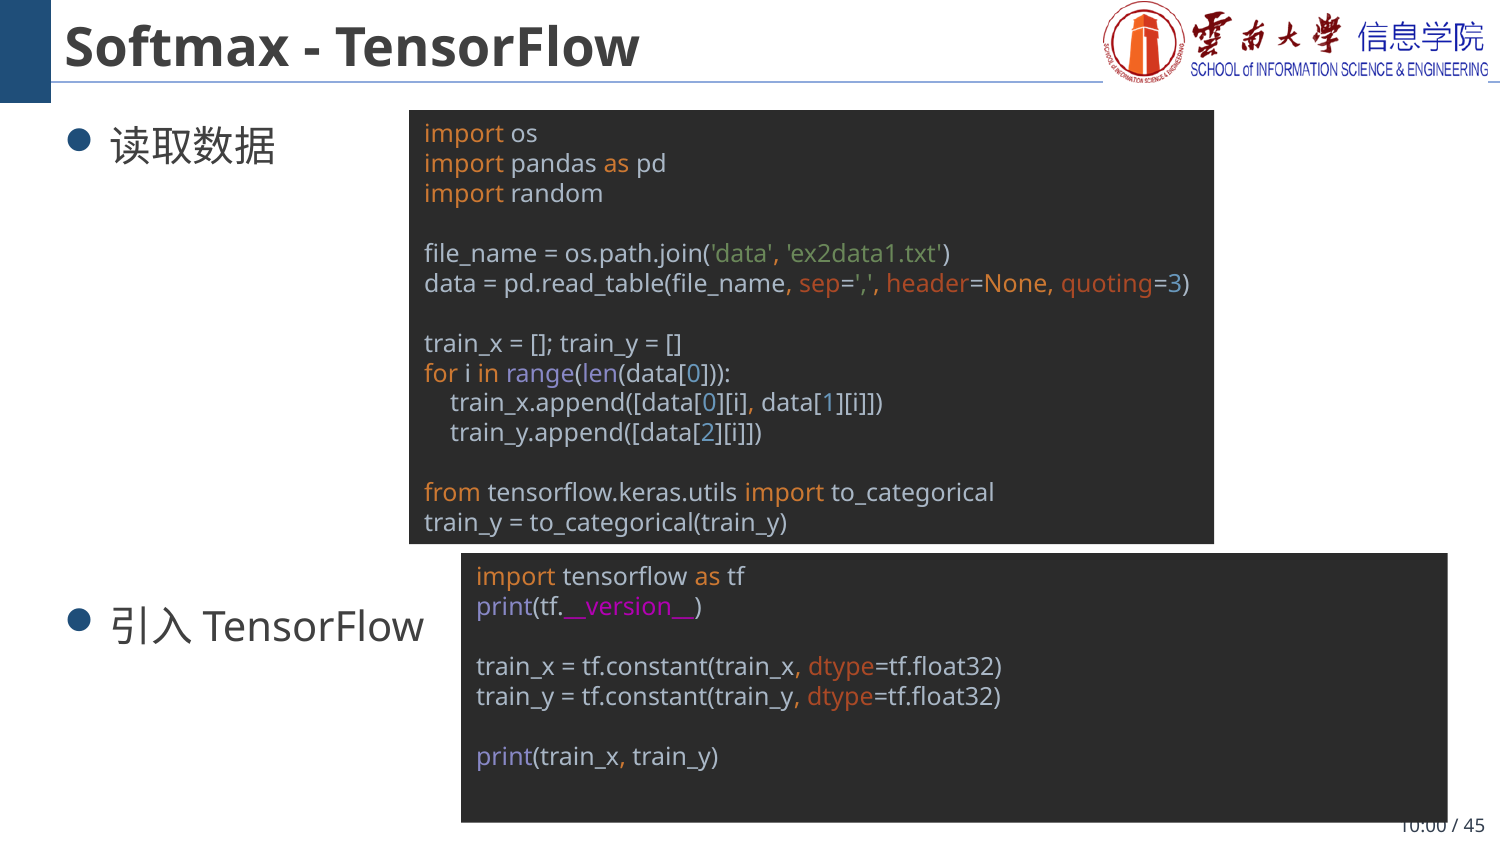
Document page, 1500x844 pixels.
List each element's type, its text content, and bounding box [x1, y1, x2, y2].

picture [1103, 1, 1488, 83]
text_box import tensorflow as tf print(tf.__version__) train_x = tf.constant(train_x, dtype=tf.float32) train_y = tf.constant(train_y, dtype=tf.float32) print(train_x, train_y) [461, 553, 1448, 823]
title Softmax - TensorFlow [49, 10, 886, 85]
list 读取数据 引入TensorFlow [49, 102, 1448, 779]
text_box import os import pandas as pd import random file_name = os.path.join('data', 'ex2data1.txt') data = pd.read_table(file_name, sep=',', header=None, quoting=3) train_x = []; train_y = [] for i in range(len(data[0])): train_x.append([data[0][i], data[1][i]]) train_y.append([data[2][i]]) from tensorflow.keras.utils import to_categorical train_y = to_categorical(train_y) [409, 110, 1215, 545]
